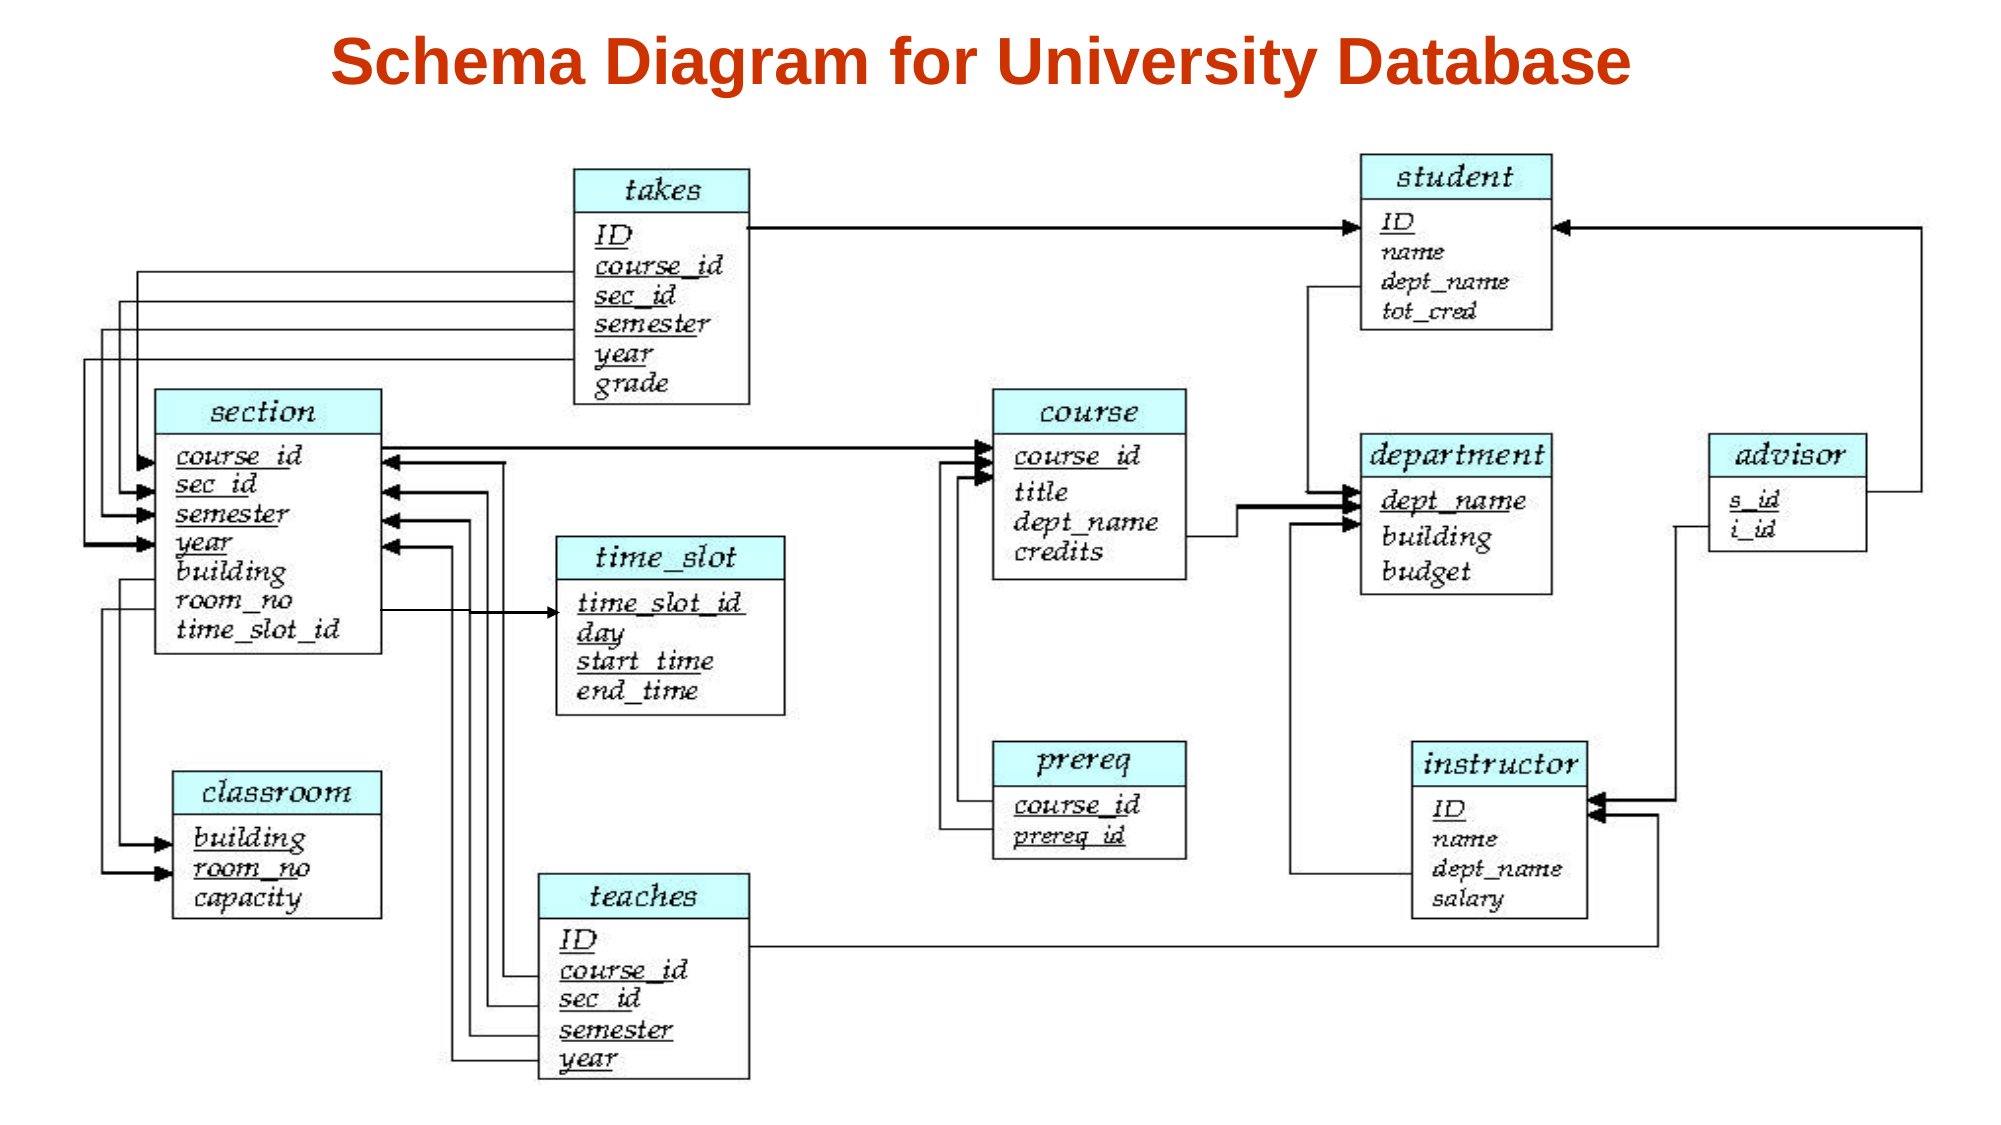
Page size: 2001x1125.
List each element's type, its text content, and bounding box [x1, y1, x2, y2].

picture [76, 139, 1929, 1085]
text_box Schema Diagram for University Database [271, 0, 1694, 106]
